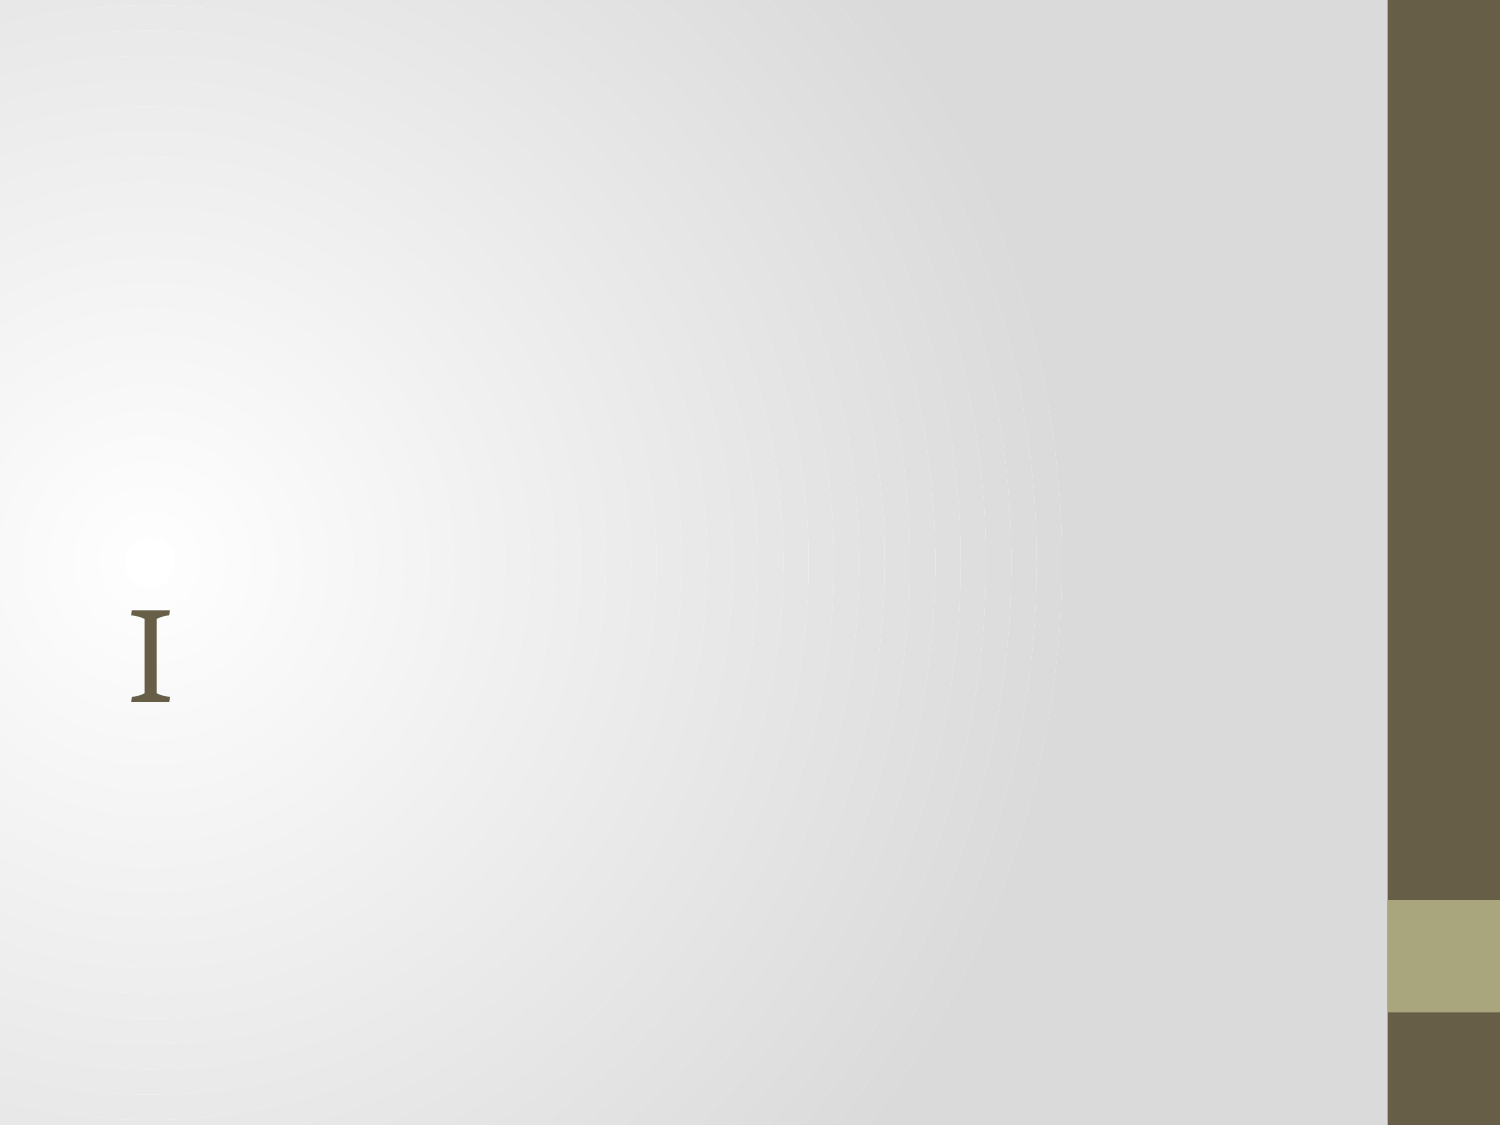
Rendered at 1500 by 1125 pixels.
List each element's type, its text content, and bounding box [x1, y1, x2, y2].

title I [112, 312, 1350, 738]
